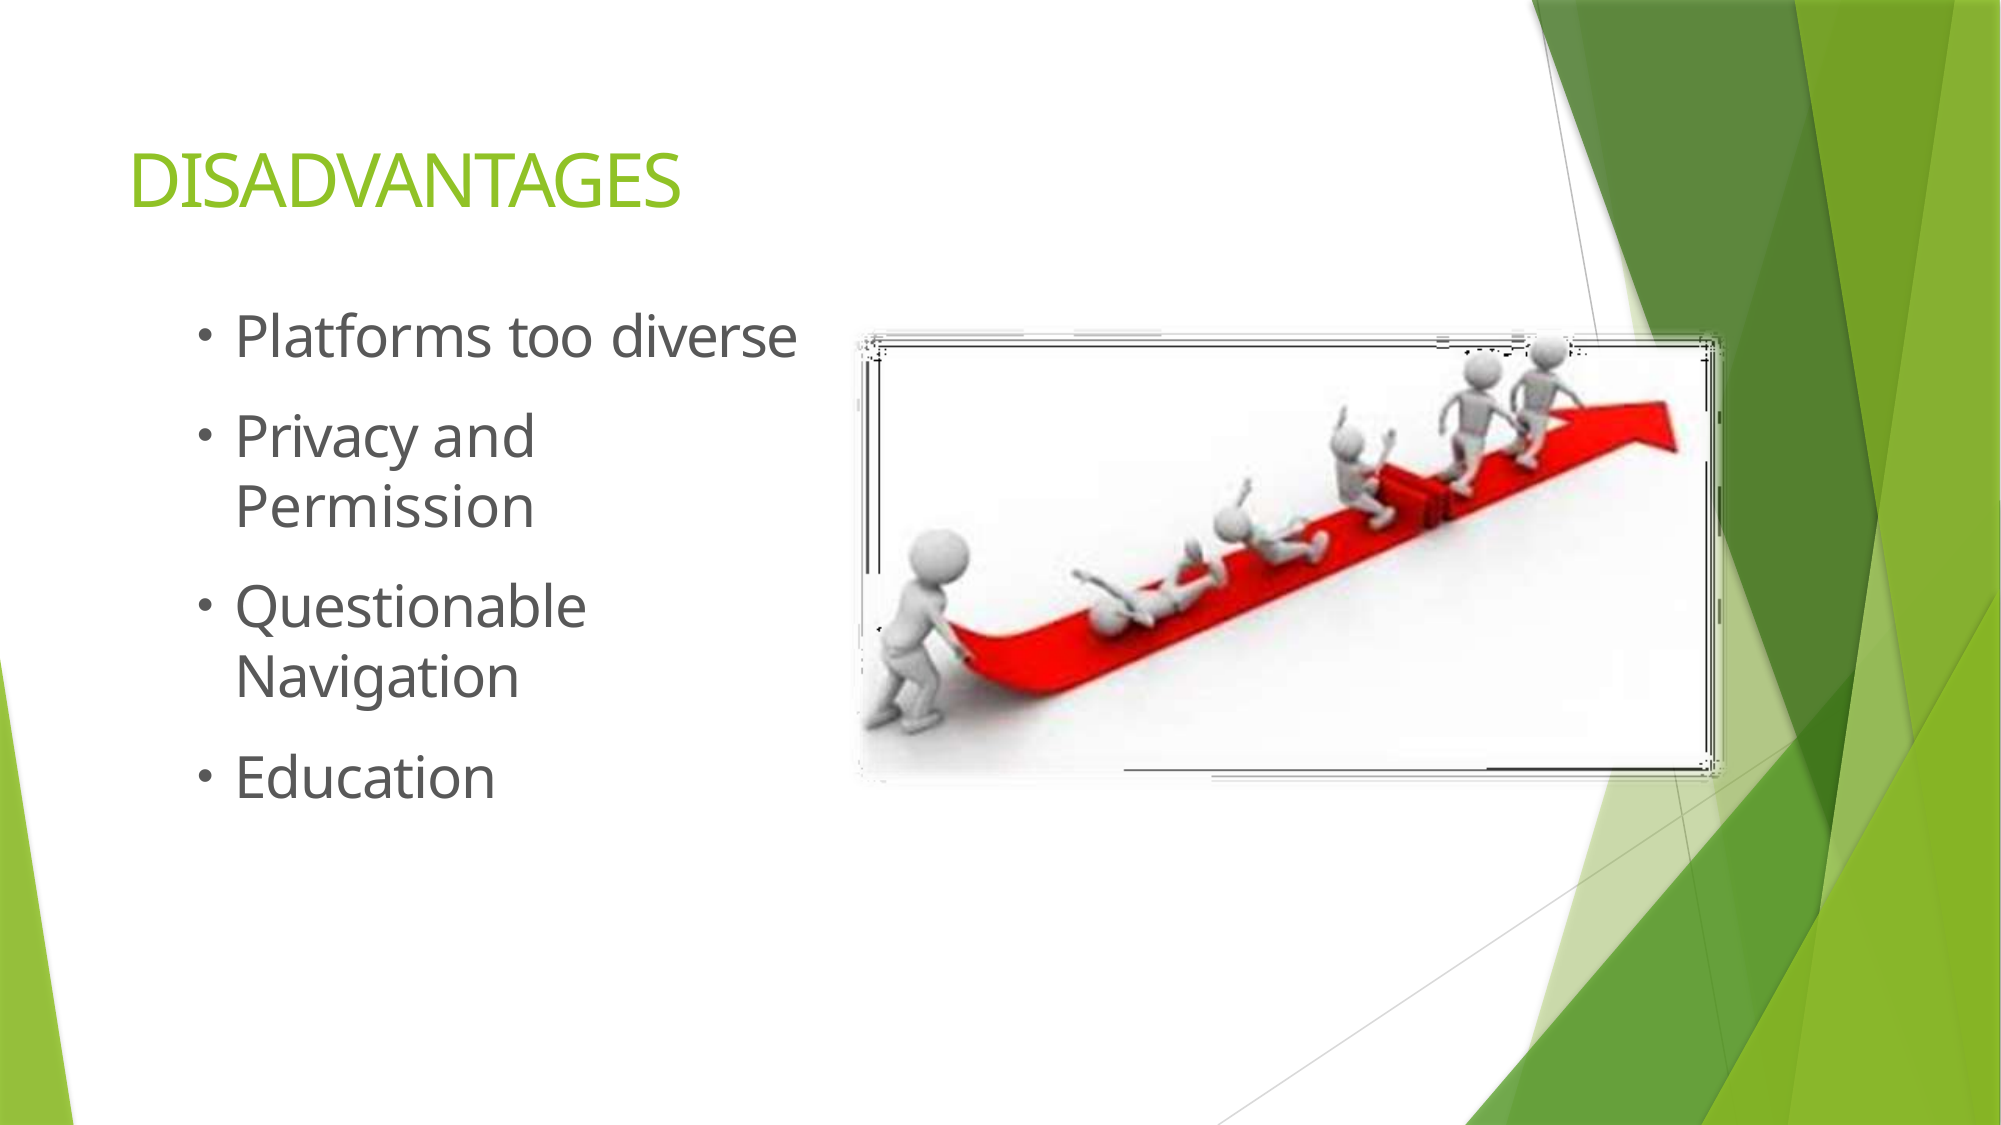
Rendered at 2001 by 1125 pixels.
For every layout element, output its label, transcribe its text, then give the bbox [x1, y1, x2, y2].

title DISADVANTAGES [125, 129, 856, 320]
text_box Platforms too diverse Privacy and Permission Questionable Navigation Education [195, 266, 847, 811]
text_box [849, 324, 1734, 790]
